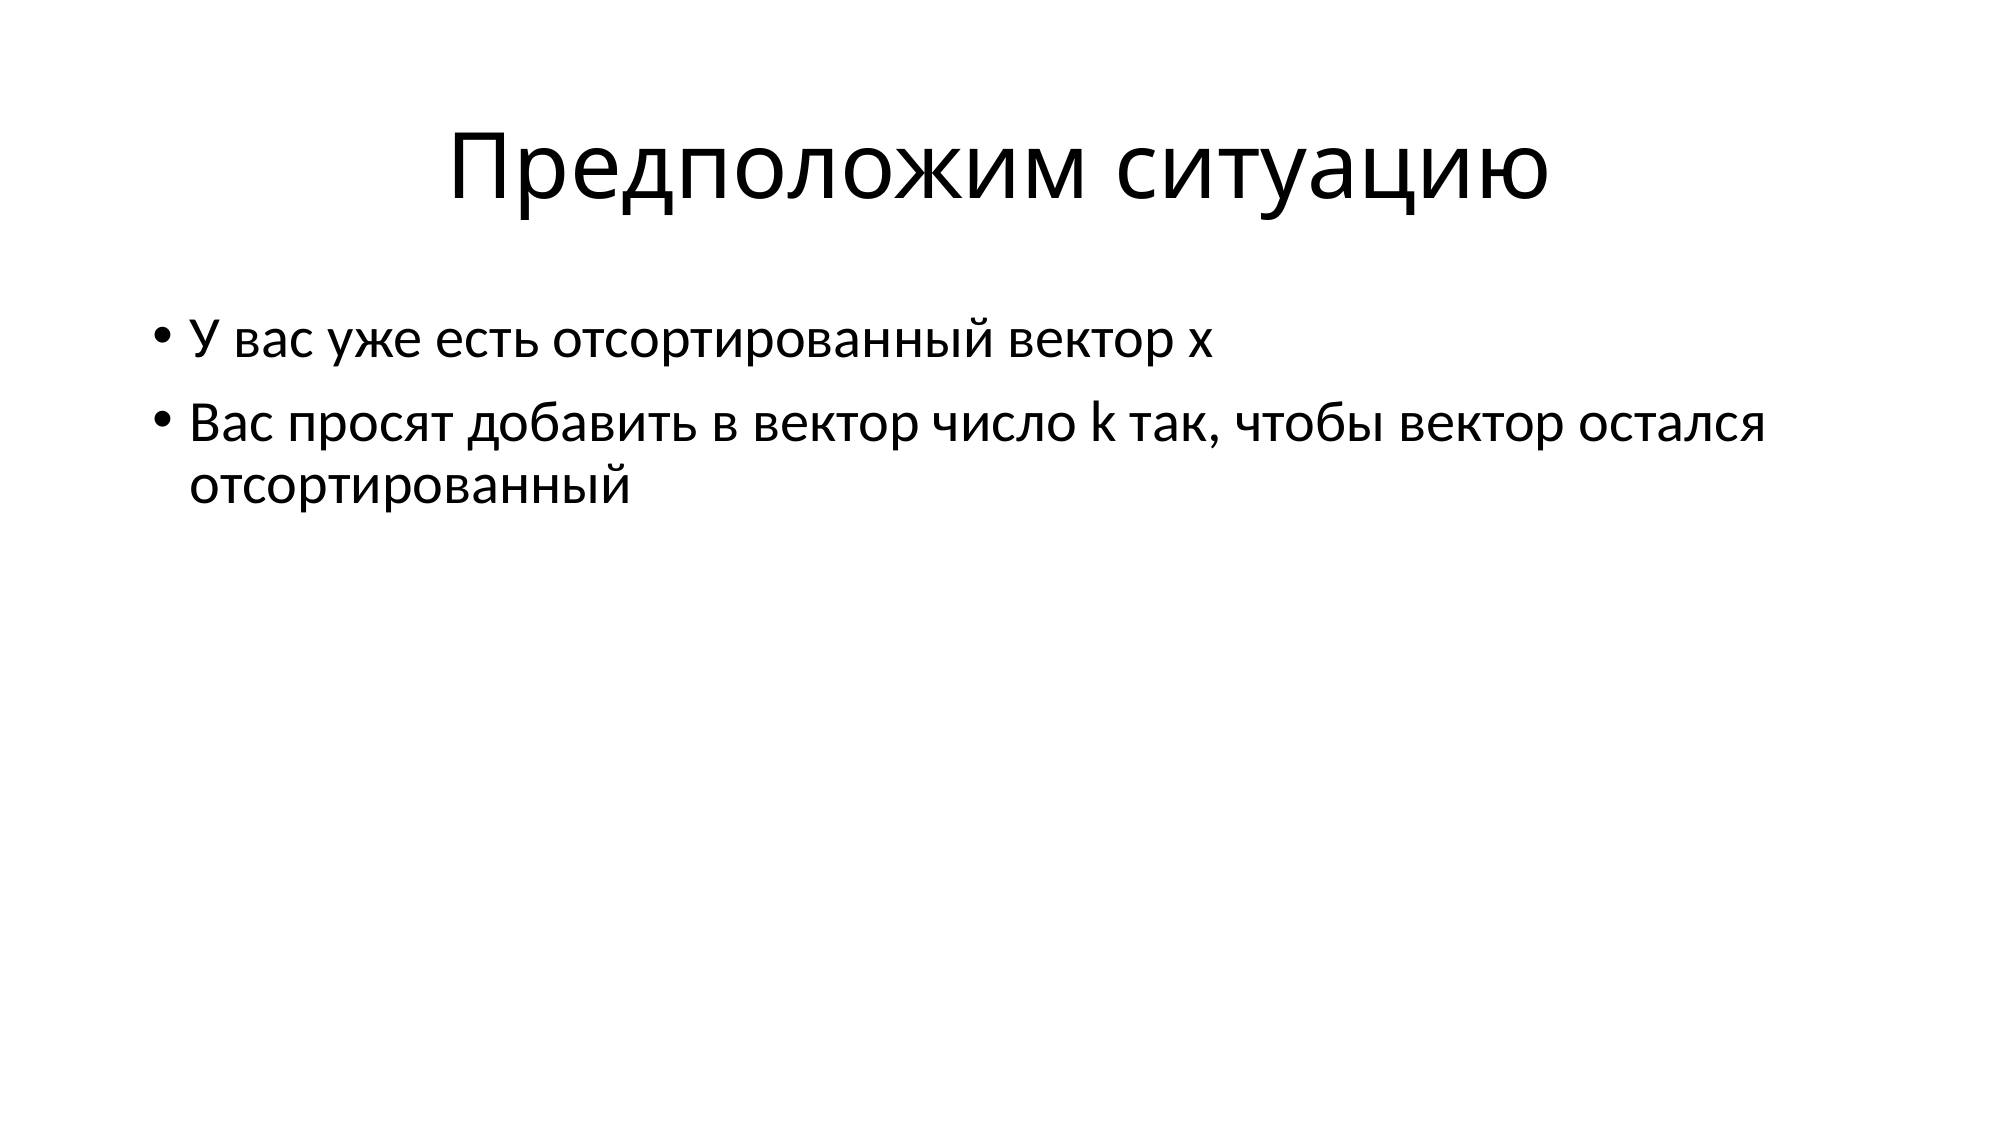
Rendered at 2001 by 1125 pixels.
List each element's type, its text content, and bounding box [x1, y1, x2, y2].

title Предположим ситуацию [137, 59, 1863, 278]
list У вас уже есть отсортированный вектор x Вас просят добавить в вектор число k так, чтобы вектор остался отсортированный [137, 299, 1863, 1014]
